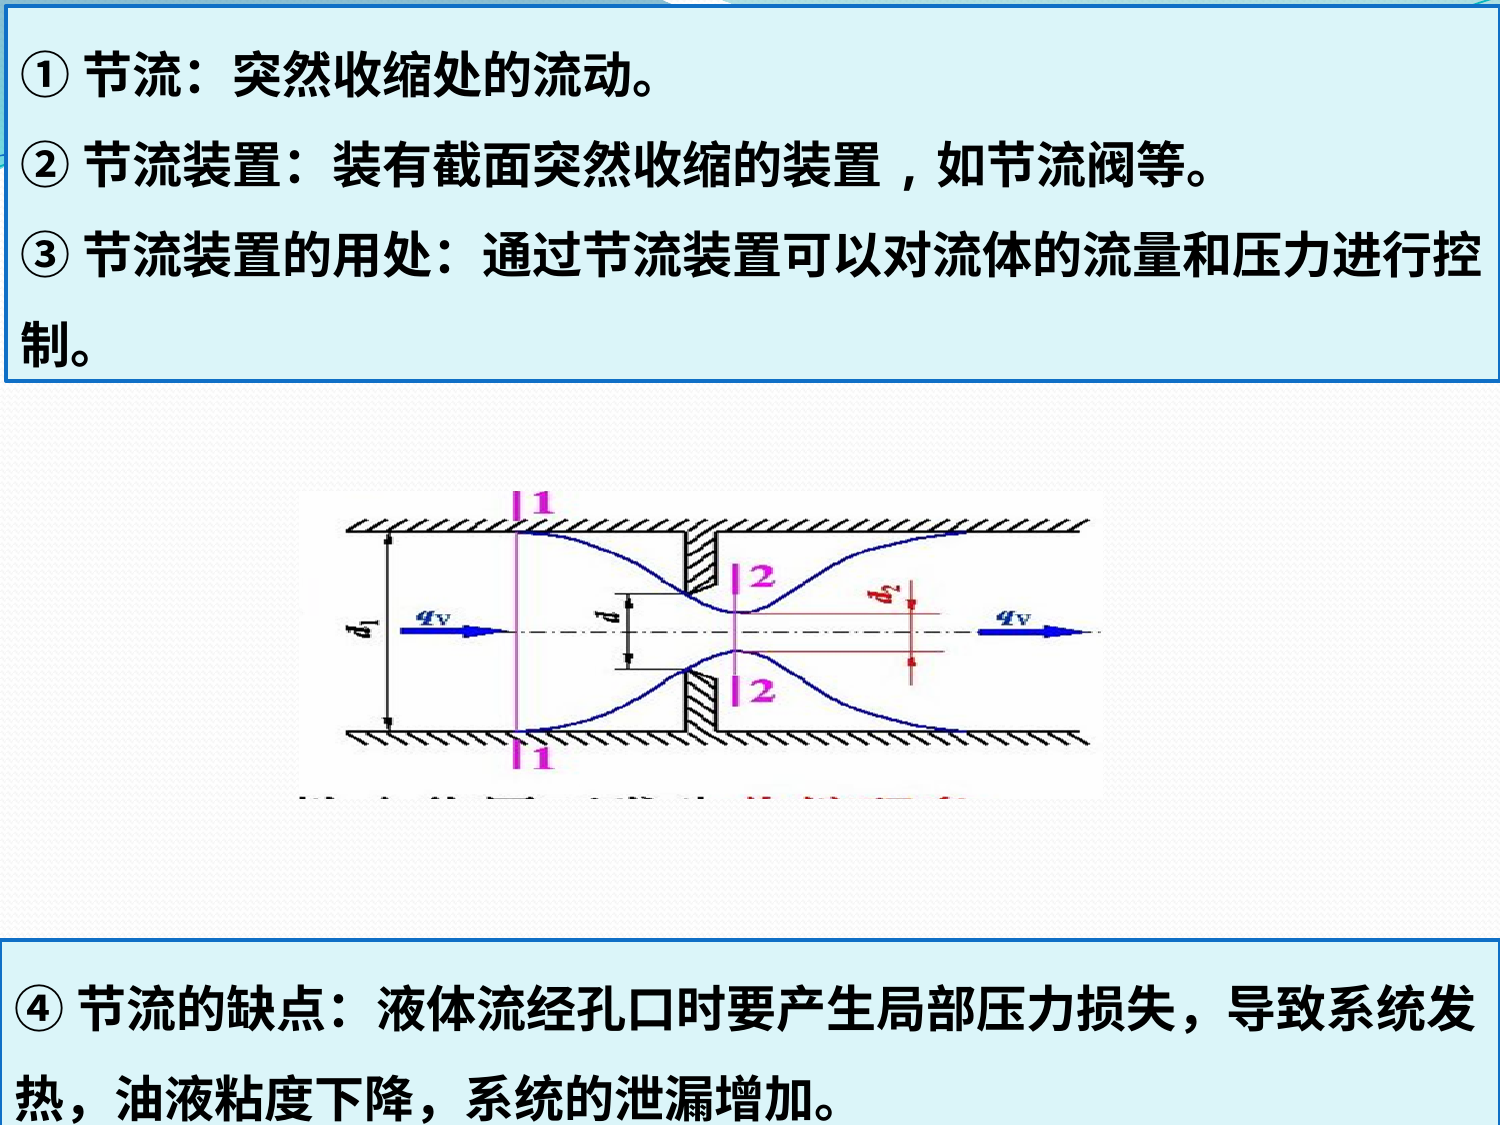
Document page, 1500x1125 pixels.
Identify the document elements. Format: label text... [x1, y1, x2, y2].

text_box ①节流：突然收缩处的流动。 ②节流装置：装有截面突然收缩的装置,如节流阀等。 ③节流装置的用处：通过节流装置可以对流体的流量和压力进行控制。 [4, 4, 1500, 383]
picture [299, 491, 1104, 799]
text_box ④节流的缺点：液体流经孔口时要产生局部压力损失，导致系统发热，油液粘度下降，系统的泄漏增加。 [0, 938, 1500, 1125]
